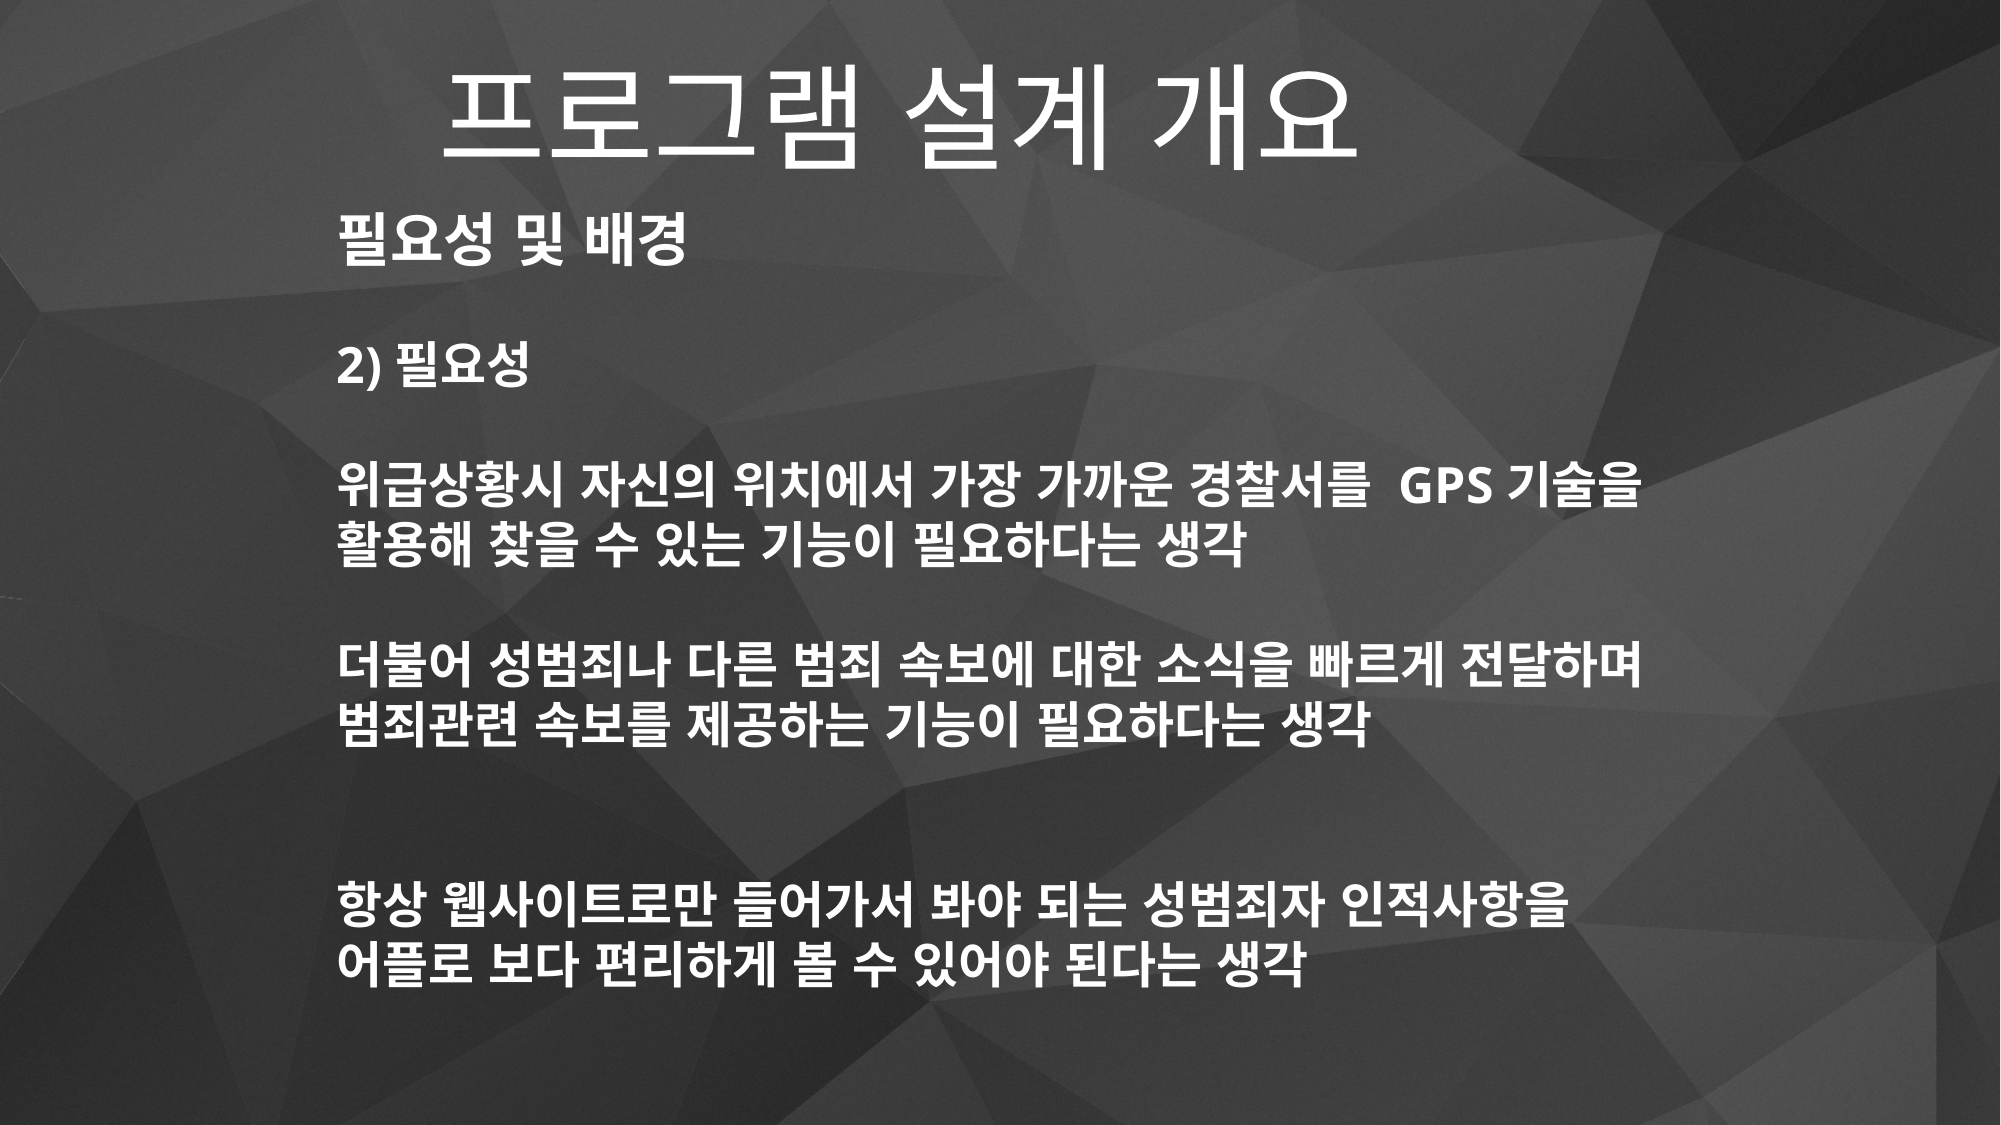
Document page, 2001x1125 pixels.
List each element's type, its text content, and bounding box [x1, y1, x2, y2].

text_box 필요성 및 배경 2)필요성 위급상황시 자신의 위치에서 가장 가까운 경찰서를 GPS기술을 활용해 찾을 수 있는 기능이 필요하다는 생각 더불어 성범죄나 다른 범죄 속보에 대한 소식을 빠르게 전달하며 범죄관련 속보를 제공하는 기능이 필요하다는 생각 항상 웹사이트로만 들어가서 봐야 되는 성범죄자 인적사항을 어플로 보다 편리하게 볼 수 있어야 된다는 생각 [322, 196, 1724, 1001]
picture [0, 0, 2001, 1125]
title 프로그램 설계 개요 [423, 14, 1526, 196]
